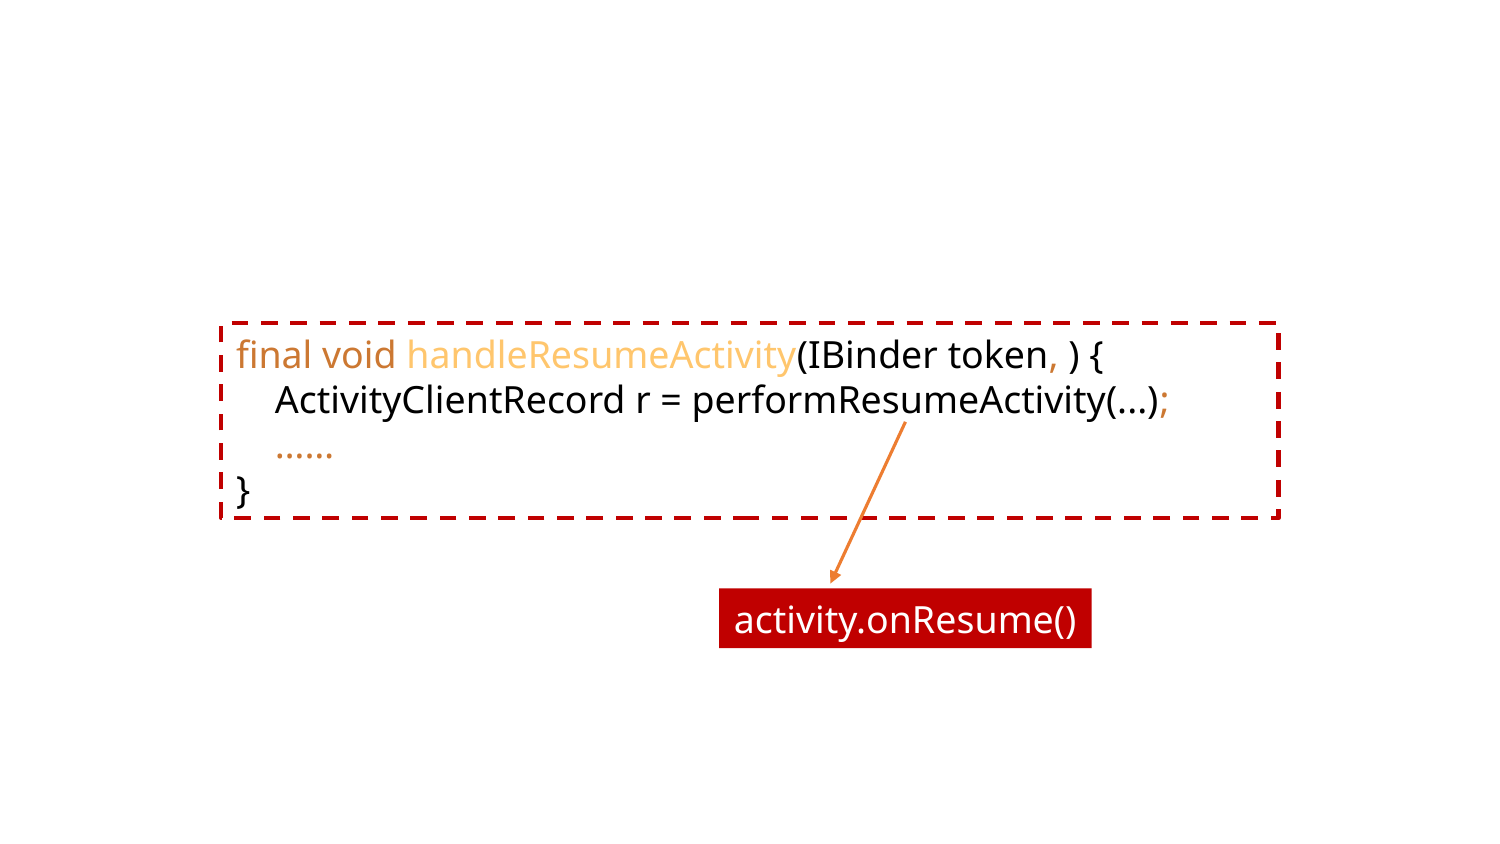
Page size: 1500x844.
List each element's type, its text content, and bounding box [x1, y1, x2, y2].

text_box activity.onResume() [719, 588, 1092, 649]
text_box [830, 421, 906, 584]
text_box final void handleResumeActivity(IBinder token, ) { ActivityClientRecord r = performResumeActivity(...); …… } [221, 323, 1279, 519]
